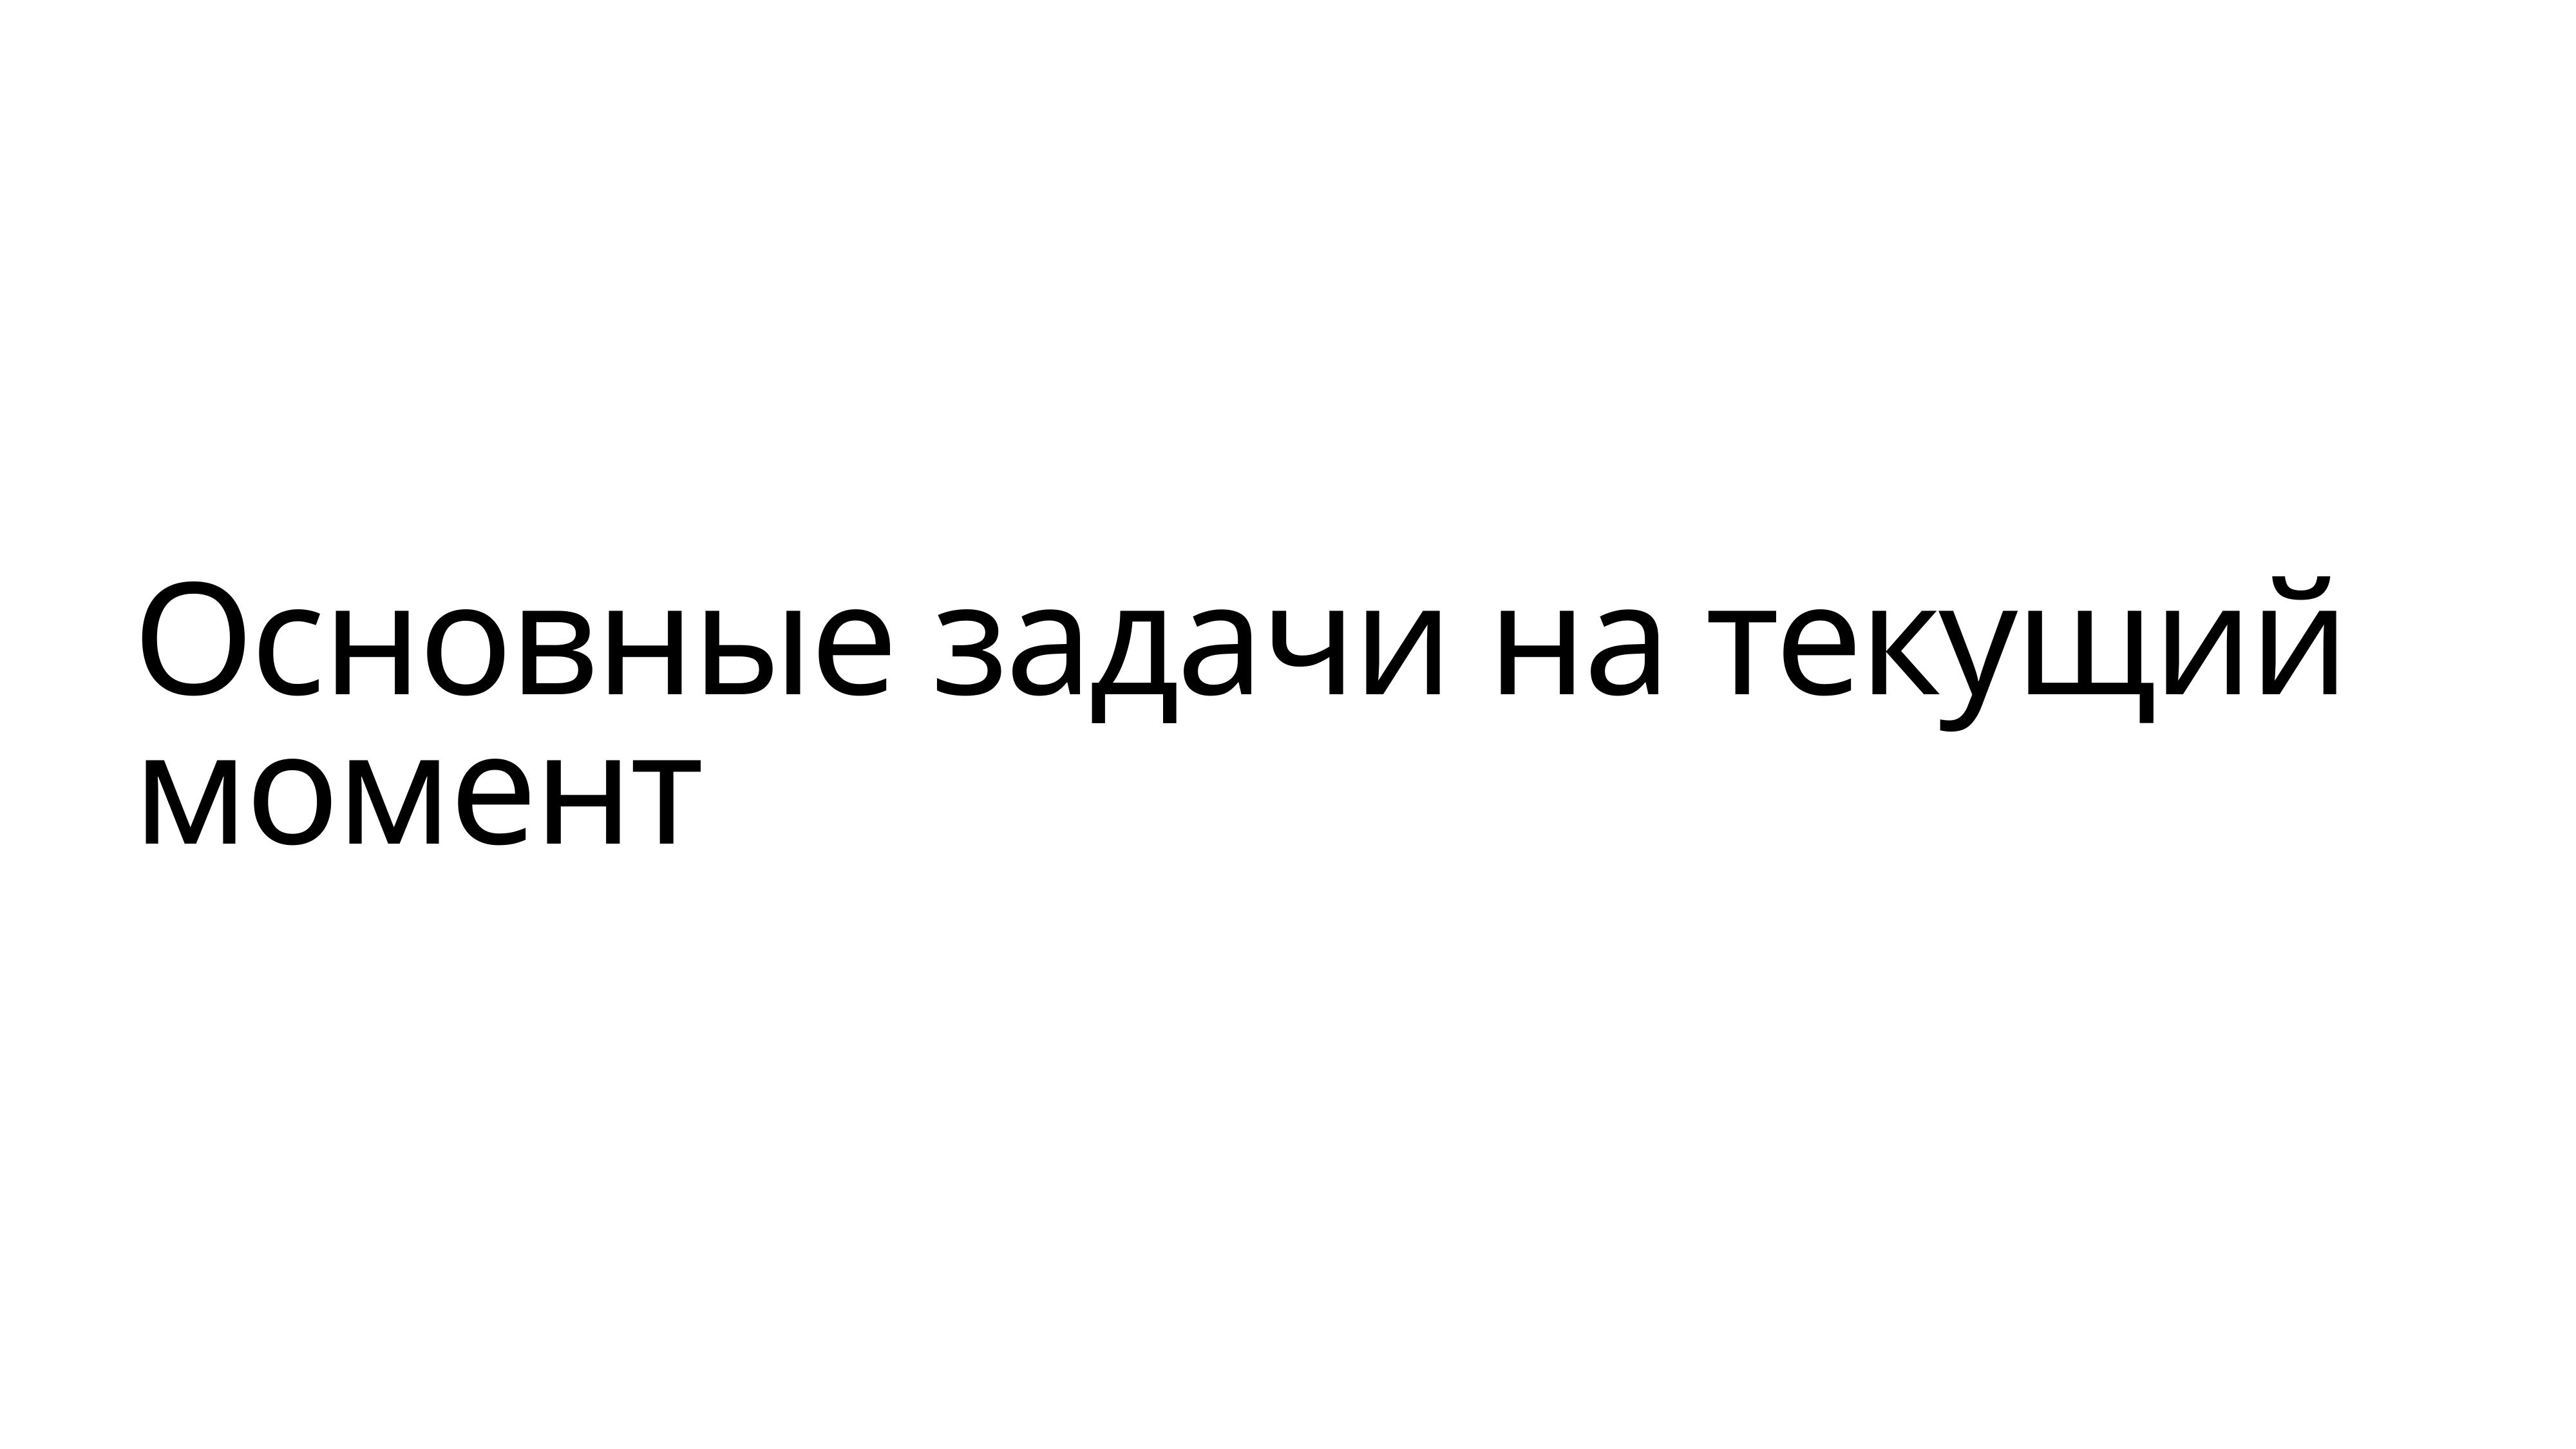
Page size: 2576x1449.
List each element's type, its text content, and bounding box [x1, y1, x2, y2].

title Основные задачи на текущий момент [127, 478, 2449, 971]
